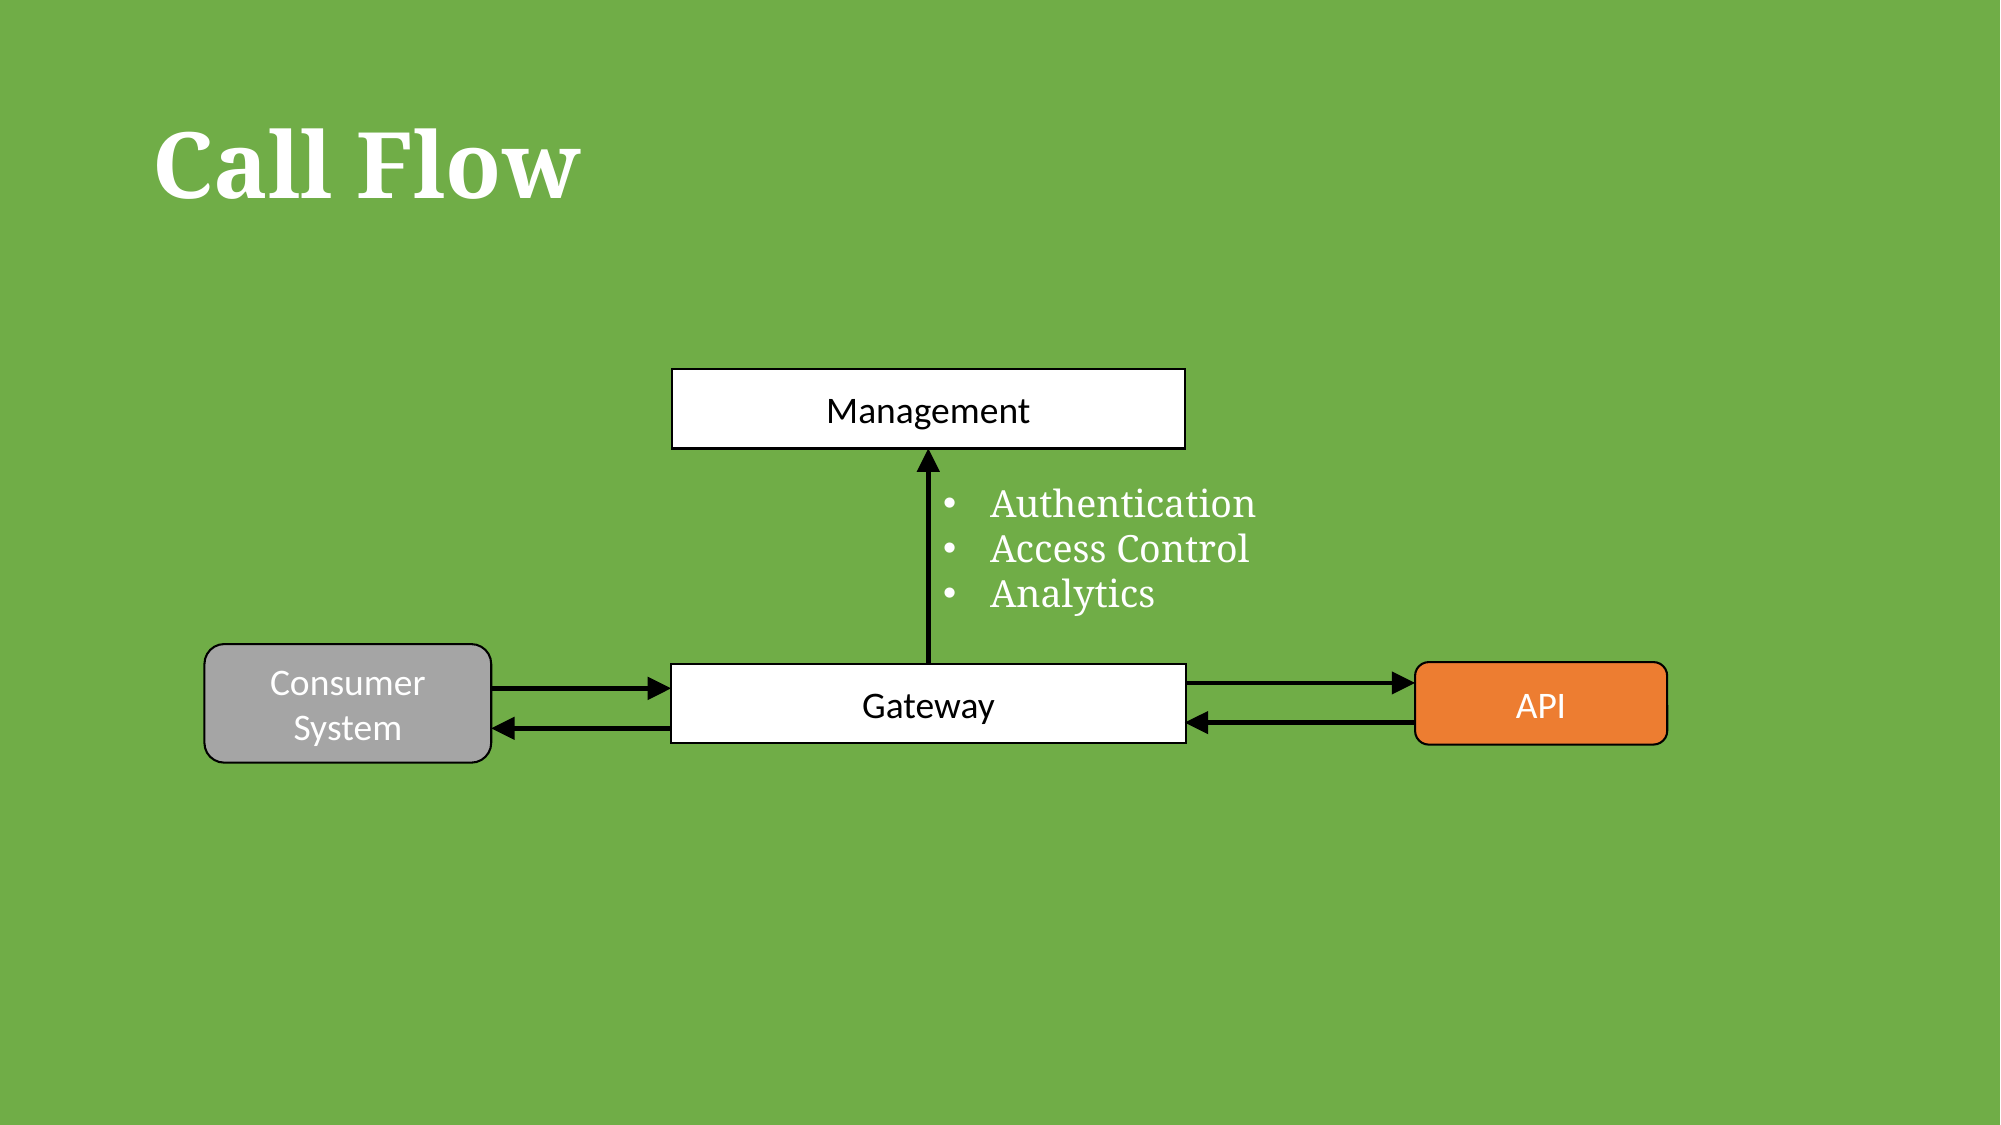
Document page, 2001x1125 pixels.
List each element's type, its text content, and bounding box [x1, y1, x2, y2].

text_box Management [671, 368, 1186, 450]
text_box Authentication Access Control Analytics [928, 472, 1290, 623]
text_box Consumer System [203, 643, 493, 764]
title Call Flow [137, 59, 1863, 278]
text_box API [1414, 661, 1669, 746]
text_box Gateway [670, 663, 1187, 744]
